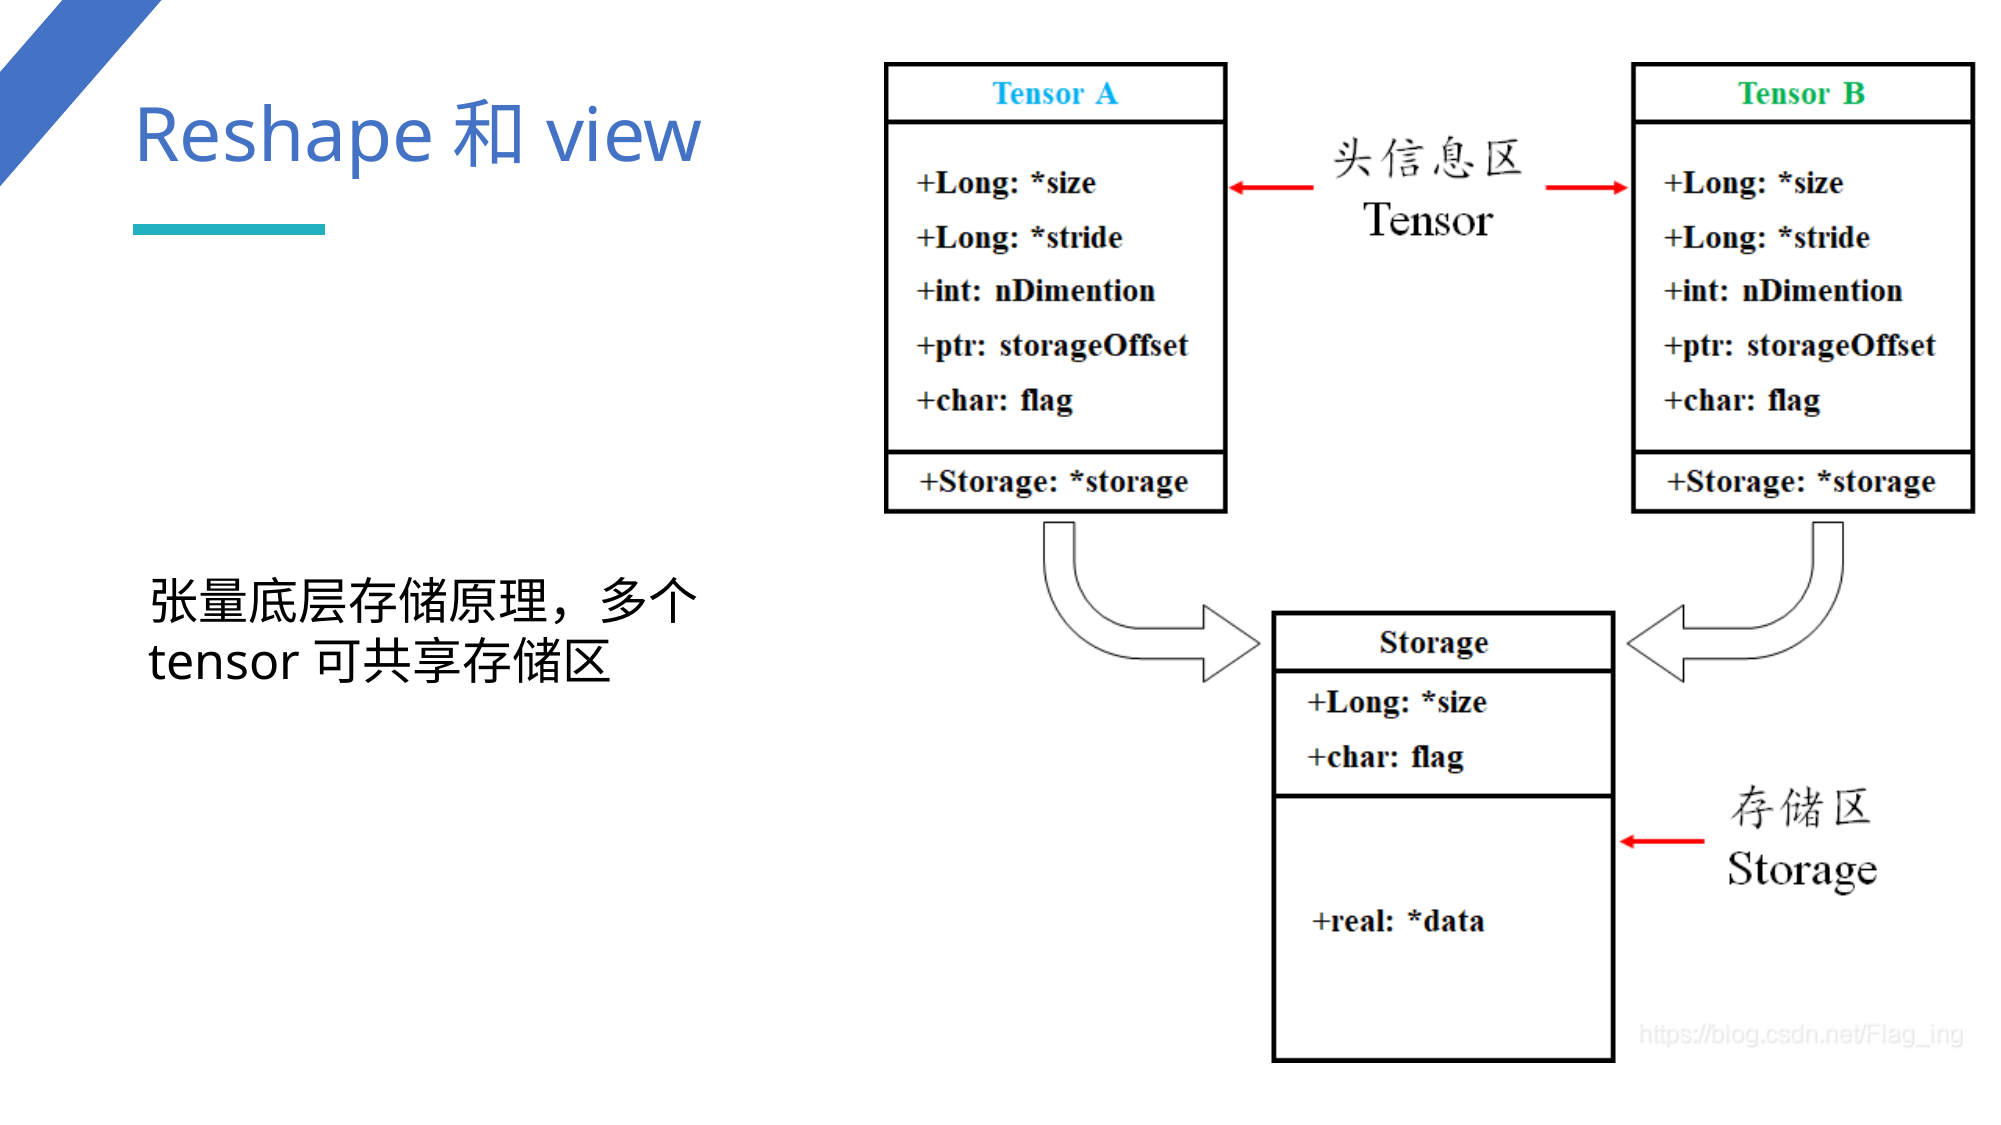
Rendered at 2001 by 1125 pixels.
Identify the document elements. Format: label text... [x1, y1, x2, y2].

picture [884, 62, 1977, 1063]
text_box 张量底层存储原理，多个tensor可共享存储区 [133, 562, 751, 698]
text_box [0, 0, 162, 187]
text_box Reshape和view [133, 86, 751, 177]
